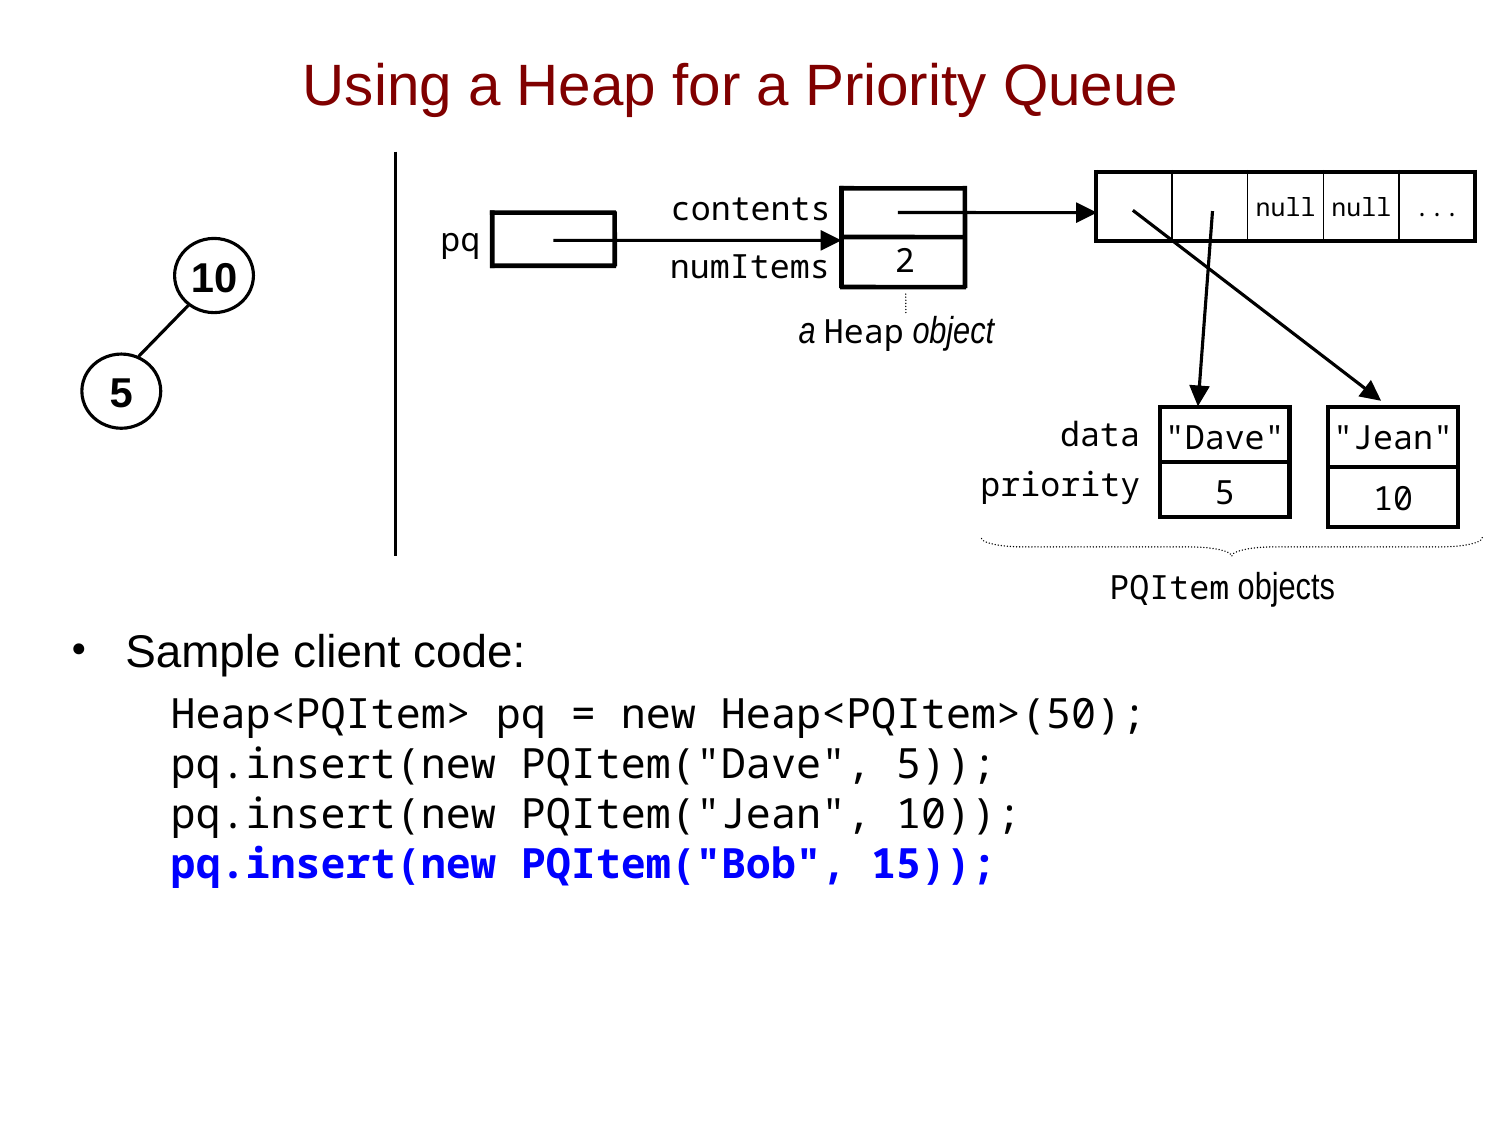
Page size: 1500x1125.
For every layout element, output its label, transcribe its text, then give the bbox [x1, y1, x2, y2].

text_box [981, 537, 1483, 554]
text_box [897, 202, 1094, 223]
table_header "Dave" [1162, 409, 1287, 460]
table_header [1173, 174, 1247, 239]
text_box 2 [844, 232, 966, 281]
text_box data [1045, 406, 1155, 461]
text_box numItems [654, 237, 845, 293]
title Using a Heap for a Priority Queue [96, 12, 1386, 138]
table_header null [1248, 174, 1323, 239]
table_header null [1324, 174, 1398, 239]
text_box 5 [81, 354, 161, 429]
table_header ... [1400, 174, 1473, 239]
text_box [1189, 269, 1210, 405]
list Sample client code: Heap<PQItem> pq = new Heap<PQItem>(50); pq.insert(new PQItem("Dave", 5)); pq.insert(new PQItem("Jean", 10)); pq.insert(new PQItem("Bob", 15)); [55, 138, 1500, 1060]
text_box pq [425, 211, 496, 266]
text_box a Heap object [783, 298, 1010, 359]
text_box priority [965, 456, 1156, 511]
text_box 10 [174, 238, 254, 313]
table_header [1098, 174, 1171, 239]
text_box [1132, 210, 1382, 401]
table_cell 5 [1162, 464, 1287, 515]
table_cell 10 [1330, 469, 1456, 525]
text_box PQItem objects [1094, 554, 1350, 615]
text_box contents [655, 179, 846, 235]
table_header "Jean" [1330, 409, 1456, 465]
